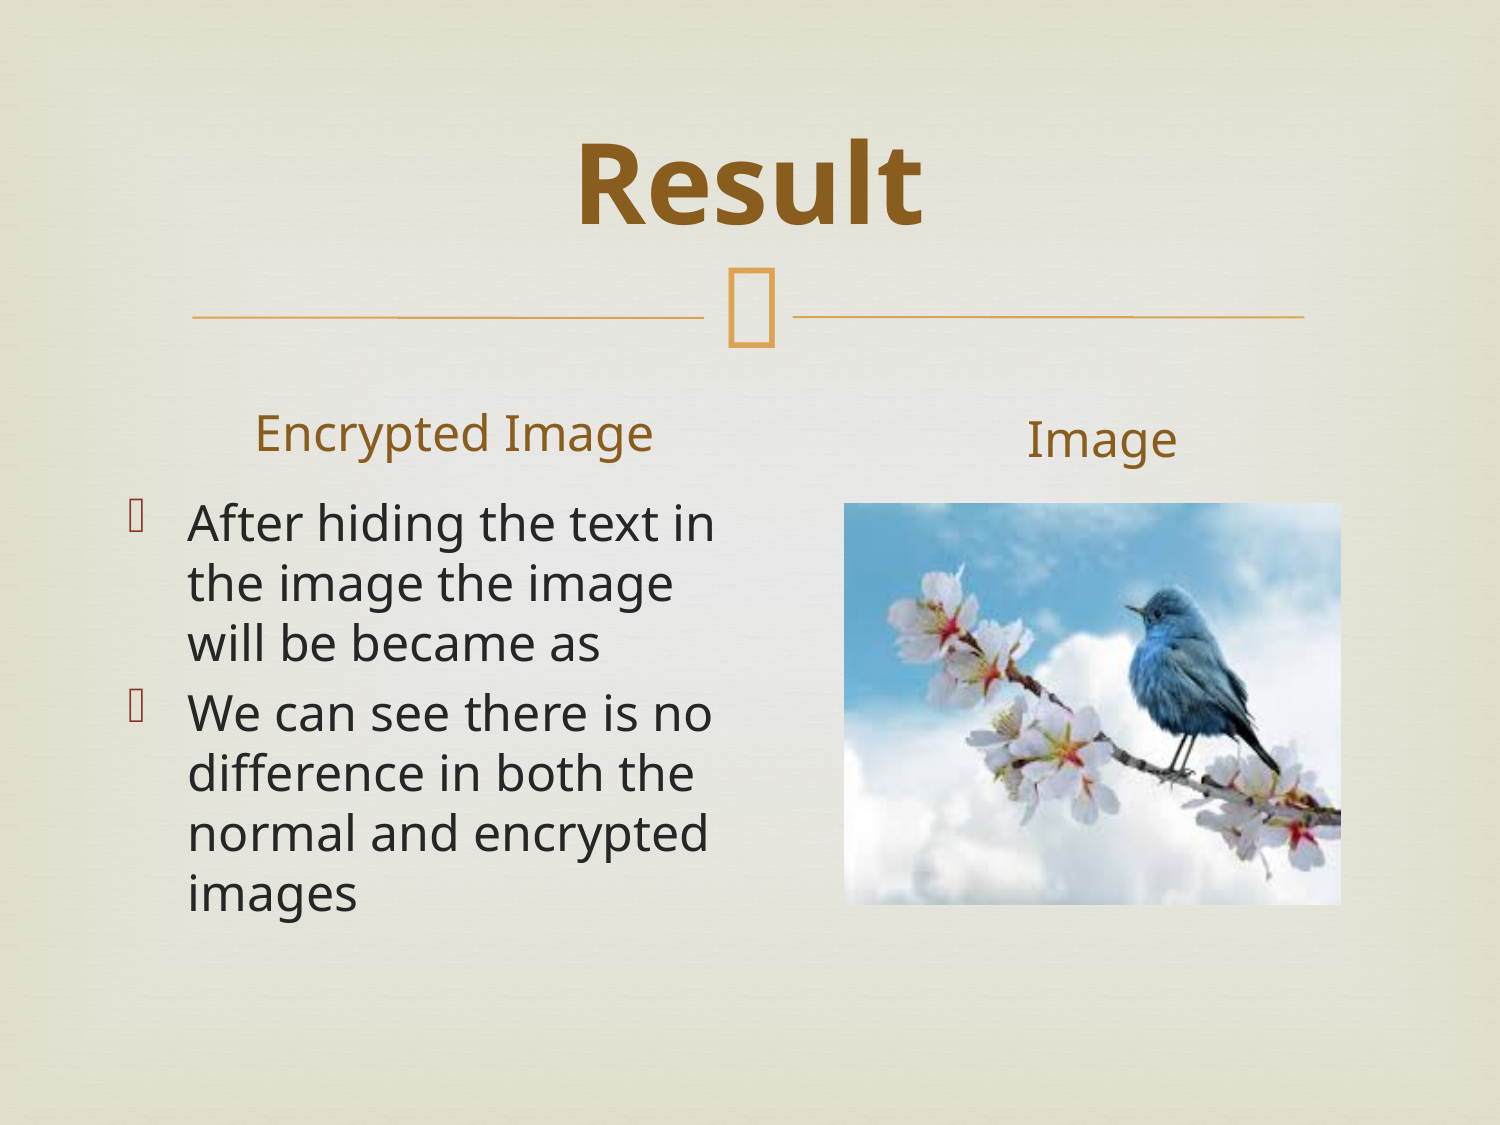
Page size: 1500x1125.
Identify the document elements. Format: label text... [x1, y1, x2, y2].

list Image [820, 367, 1387, 476]
title Result [112, 93, 1386, 267]
list Encrypted Image [172, 367, 738, 539]
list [843, 502, 1342, 906]
list After hiding the text in the image the image will be became as We can see there is no difference in both the normal and encrypted images [112, 483, 737, 1004]
